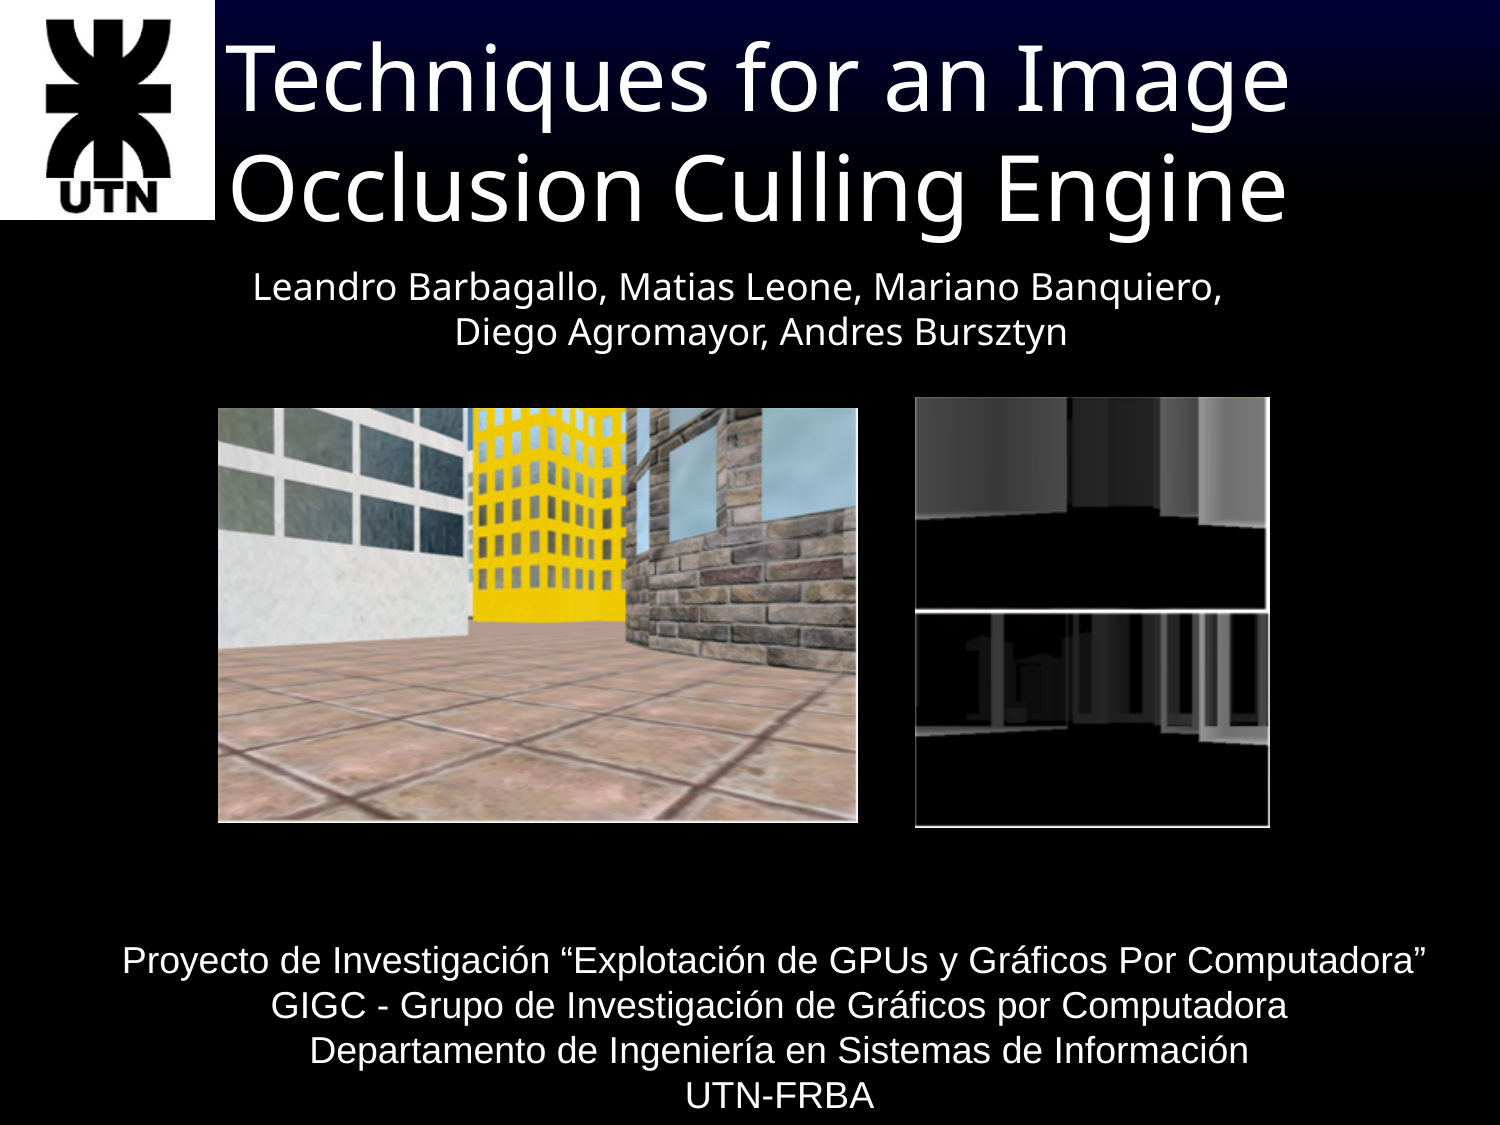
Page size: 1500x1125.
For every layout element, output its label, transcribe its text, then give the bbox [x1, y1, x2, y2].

picture [218, 408, 858, 823]
title Techniques for an Image Occlusion Culling Engine [218, 42, 1466, 218]
picture [0, 0, 215, 221]
text_box Proyecto de Investigación “Explotación de GPUs y Gráficos Por Computadora” GIGC - Grupo de Investigación de Gráficos por Computadora Departamento de Ingeniería en Sistemas de Información UTN-FRBA [100, 928, 1459, 1101]
picture [915, 396, 1270, 828]
list Leandro Barbagallo, Matias Leone, Mariano Banquiero, Diego Agromayor, Andres Bursztyn [218, 255, 1259, 427]
